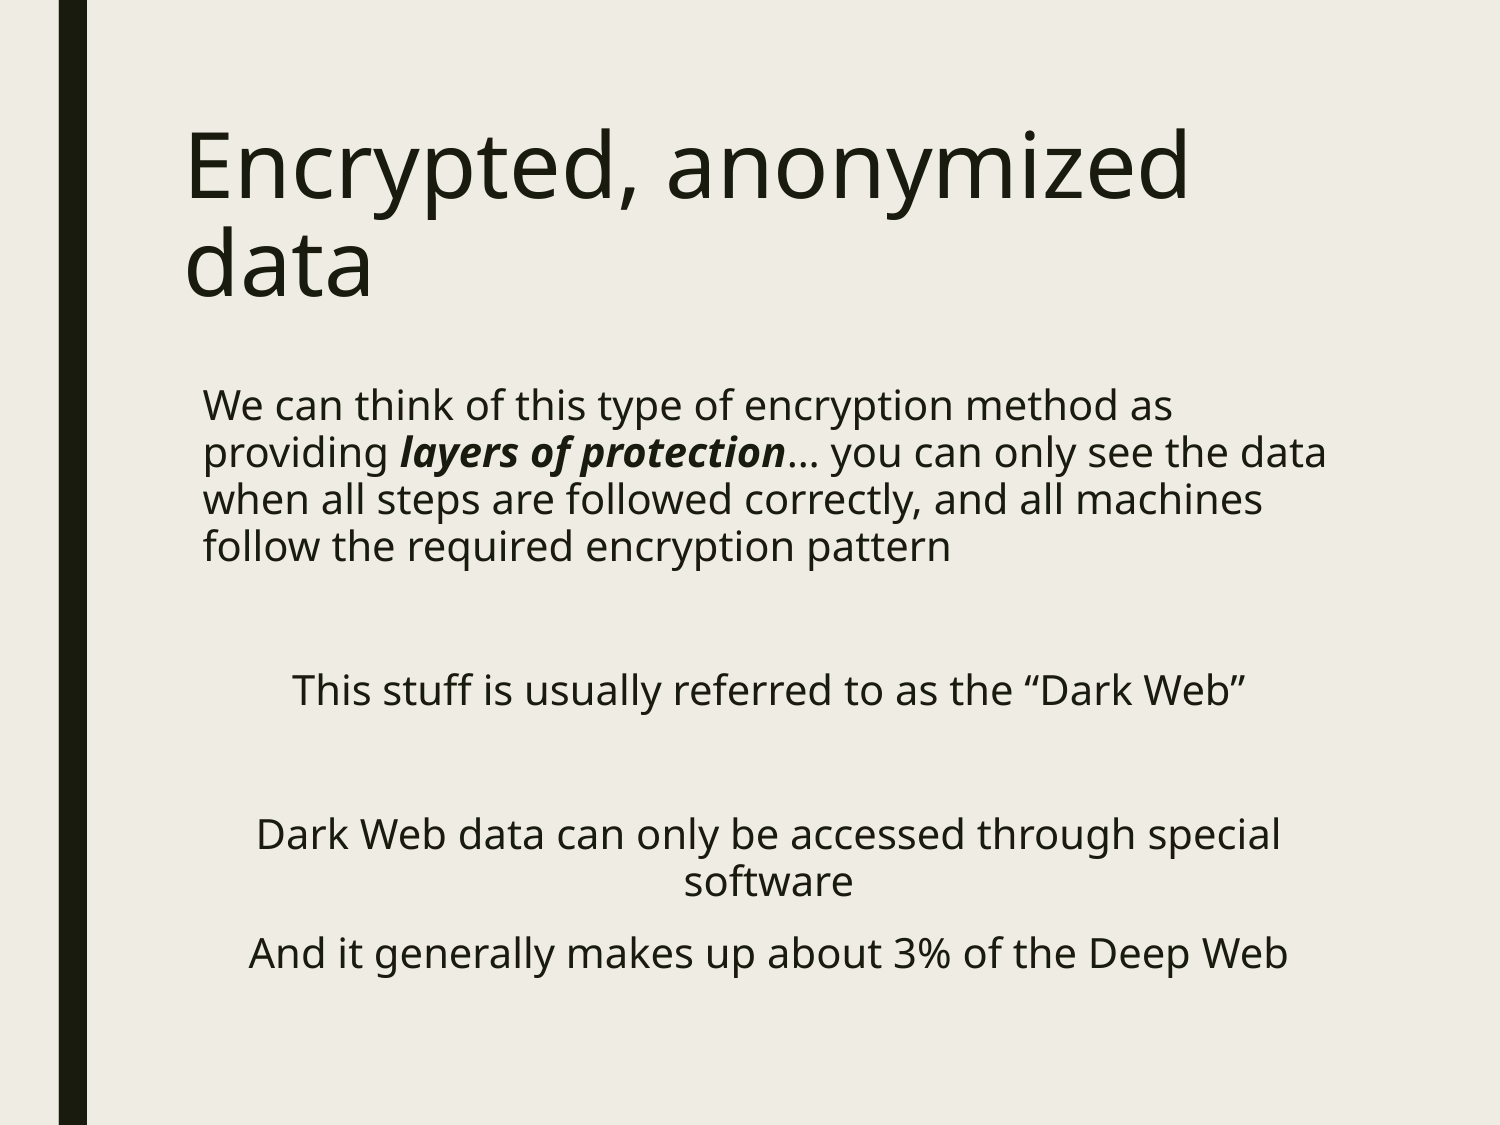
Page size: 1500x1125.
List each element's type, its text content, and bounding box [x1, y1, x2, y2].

list We can think of this type of encryption method as providing layers of protection… you can only see the data when all steps are followed correctly, and all machines follow the required encryption pattern This stuff is usually referred to as the “Dark Web” Dark Web data can only be accessed through special software And it generally makes up about 3% of the Deep Web [168, 375, 1351, 1050]
title Encrypted, anonymized data [168, 112, 1351, 357]
